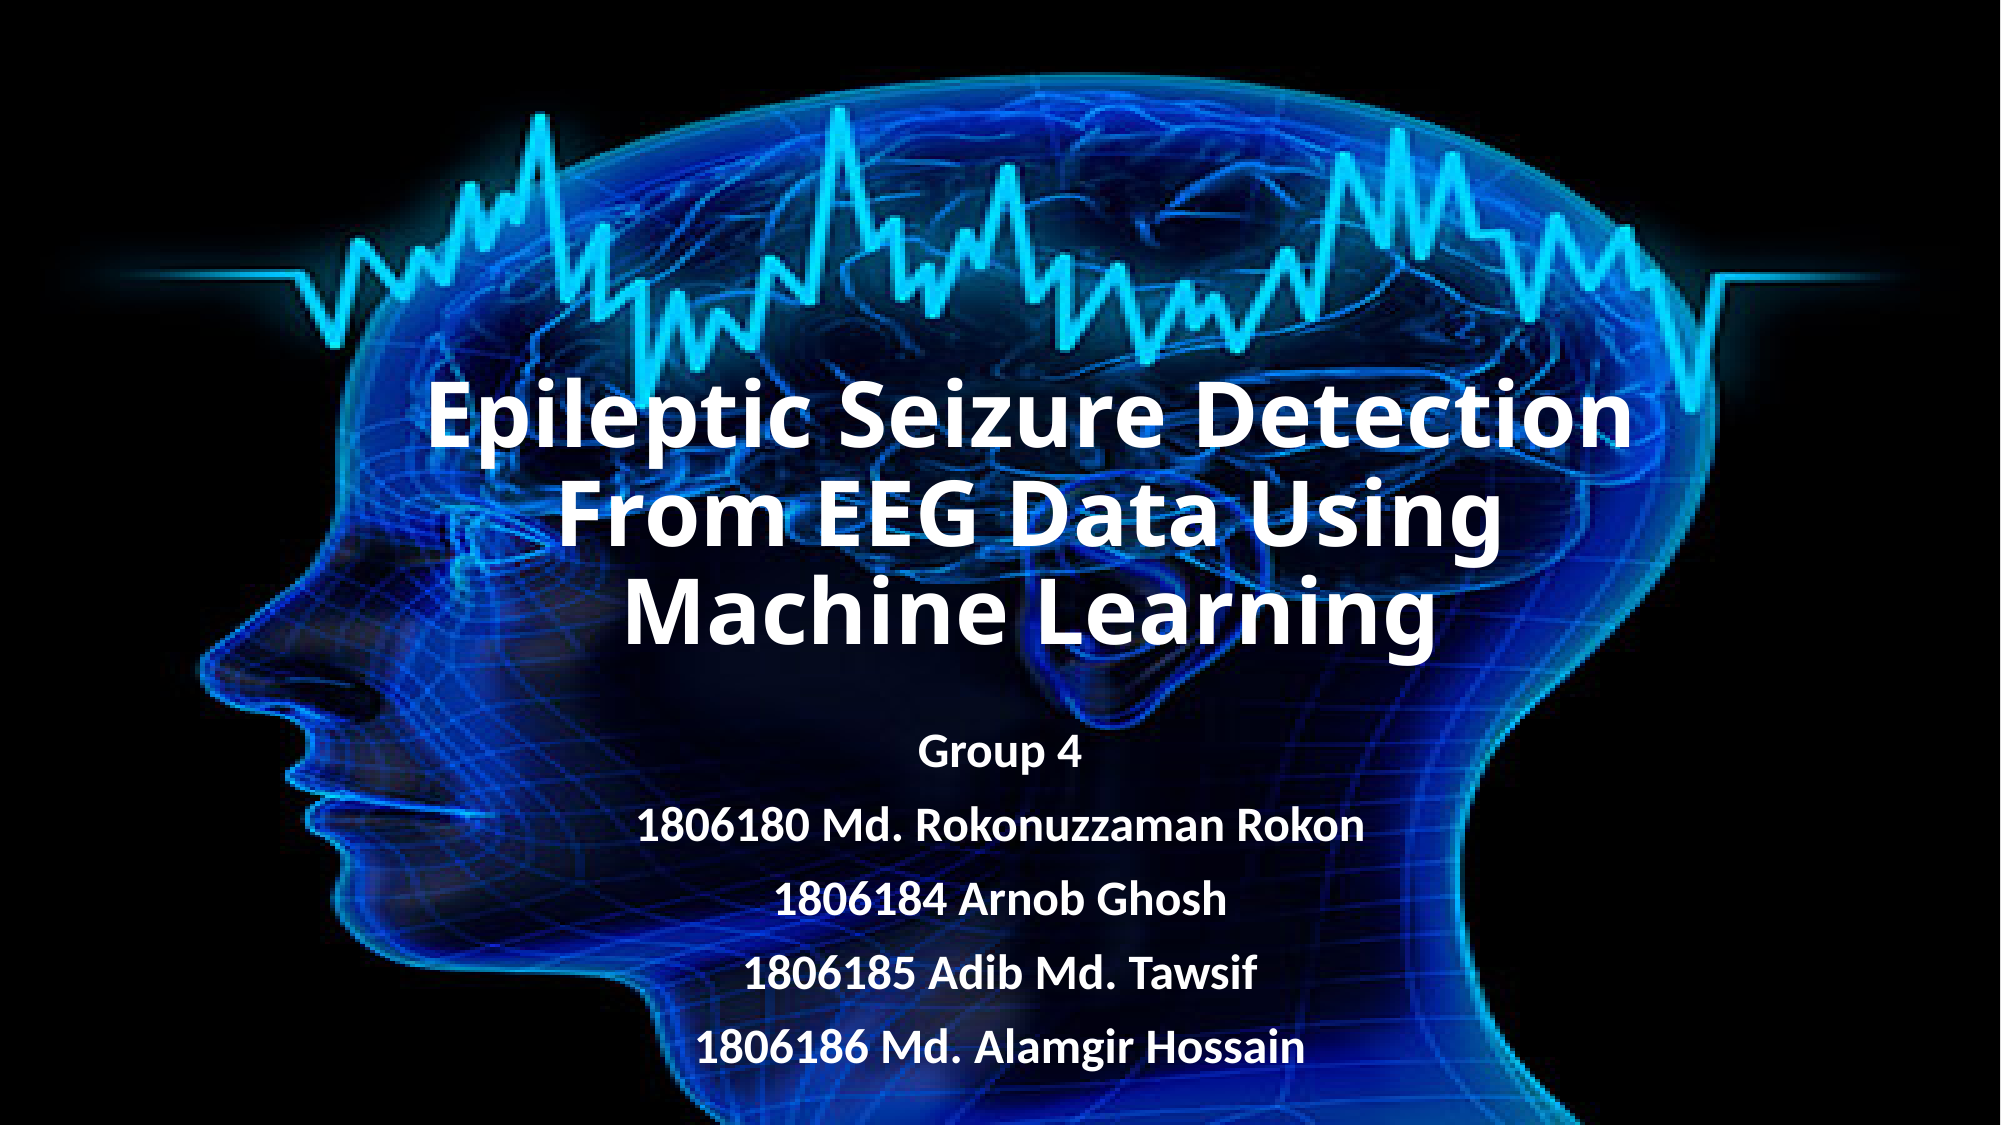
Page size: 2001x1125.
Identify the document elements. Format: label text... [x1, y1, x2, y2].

title Epileptic Seizure Detection From EEG Data Using Machine Learning [407, 301, 1654, 672]
picture [0, 0, 2001, 1125]
subtitle Group 4 1806180 Md. Rokonuzzaman Rokon 1806184 Arnob Ghosh 1806185 Adib Md. Tawsif 1806186 Md. Alamgir Hossain [602, 717, 1398, 1084]
